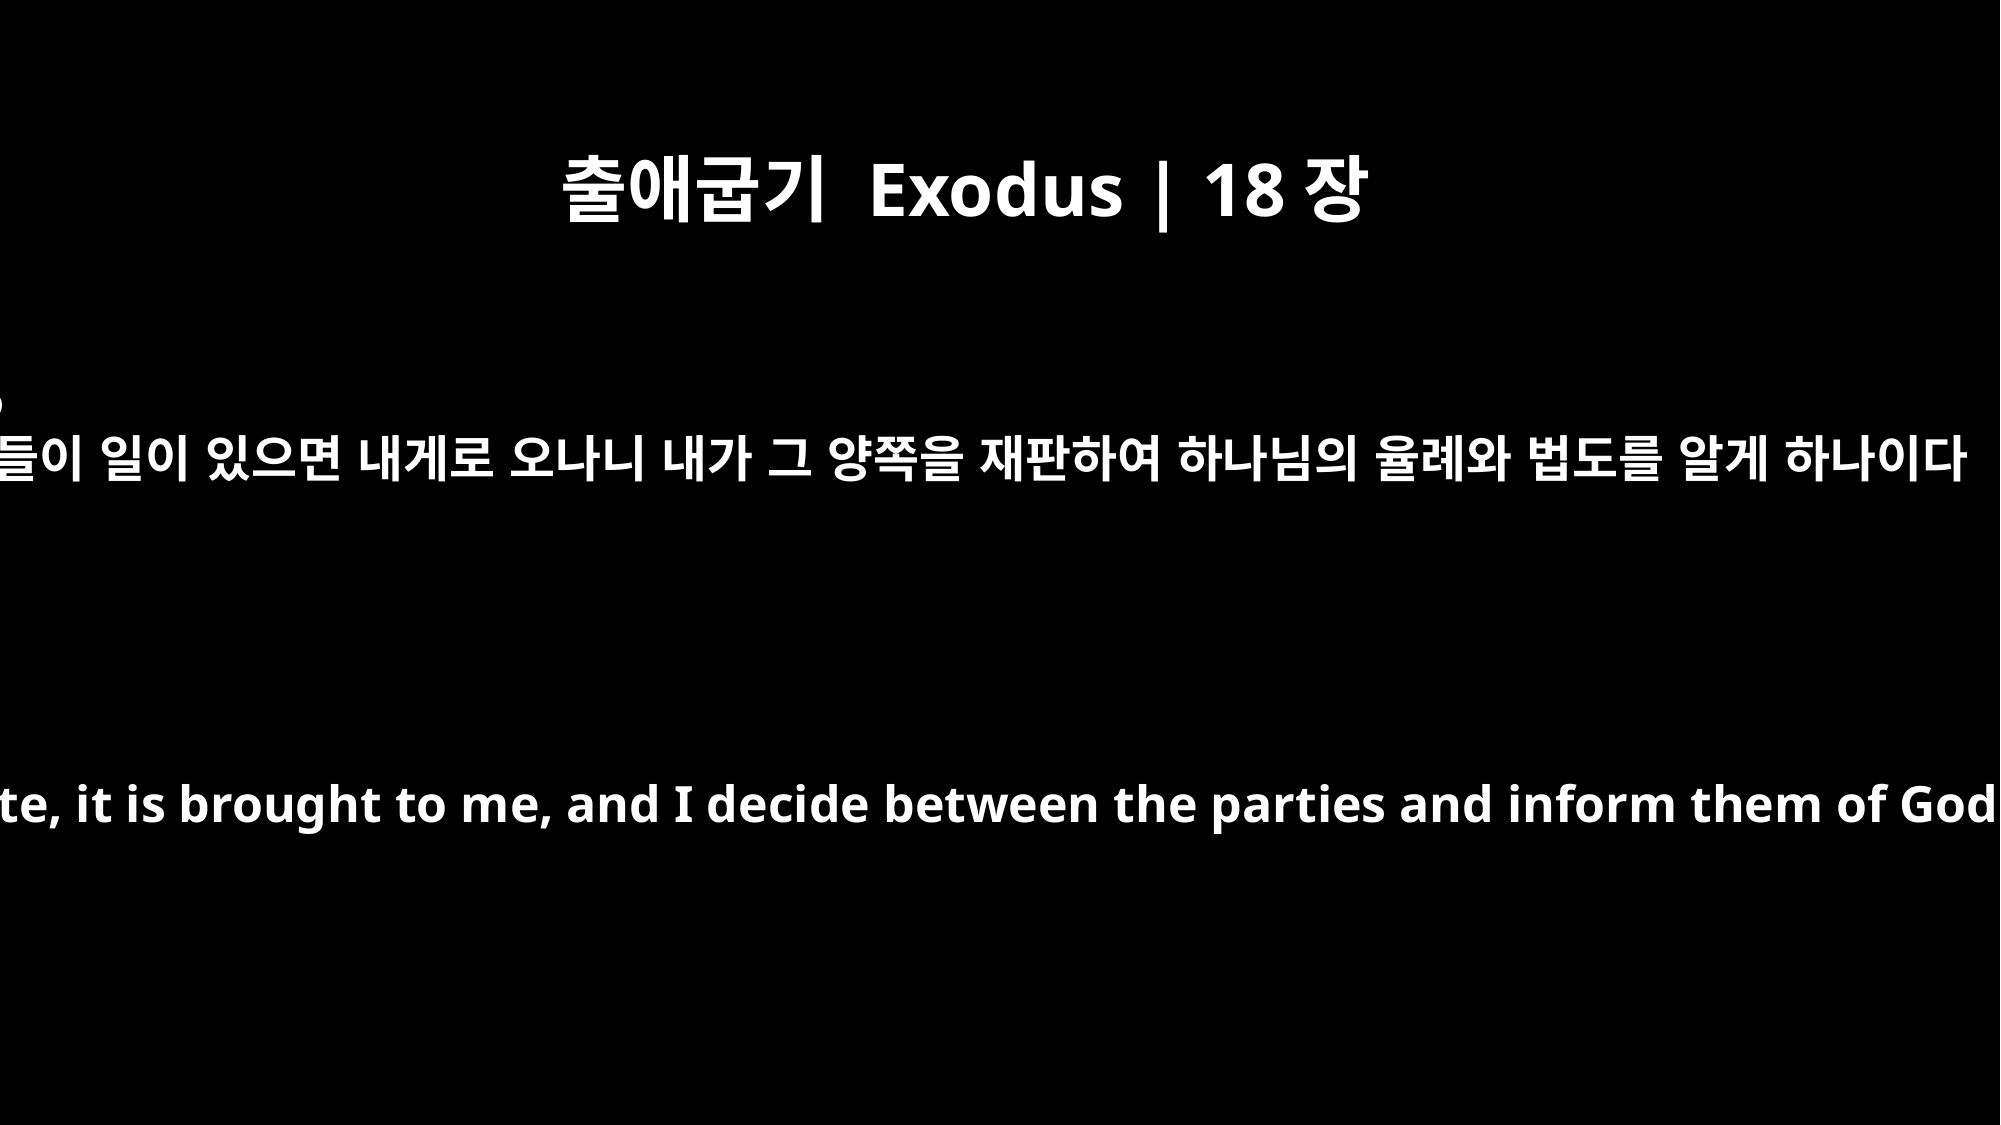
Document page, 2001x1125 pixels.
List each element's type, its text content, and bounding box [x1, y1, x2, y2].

text_box 16 그들이 일이 있으면 내게로 오나니 내가 그 양쪽을 재판하여 하나님의 율례와 법도를 알게 하나이다 [0, 359, 1985, 495]
text_box Whenever they have a dispute, it is brought to me, and I decide between the parties and inform them of God's decrees and laws." [0, 764, 2000, 840]
text_box 출애굽기 Exodus | 18장 [545, 136, 1387, 239]
